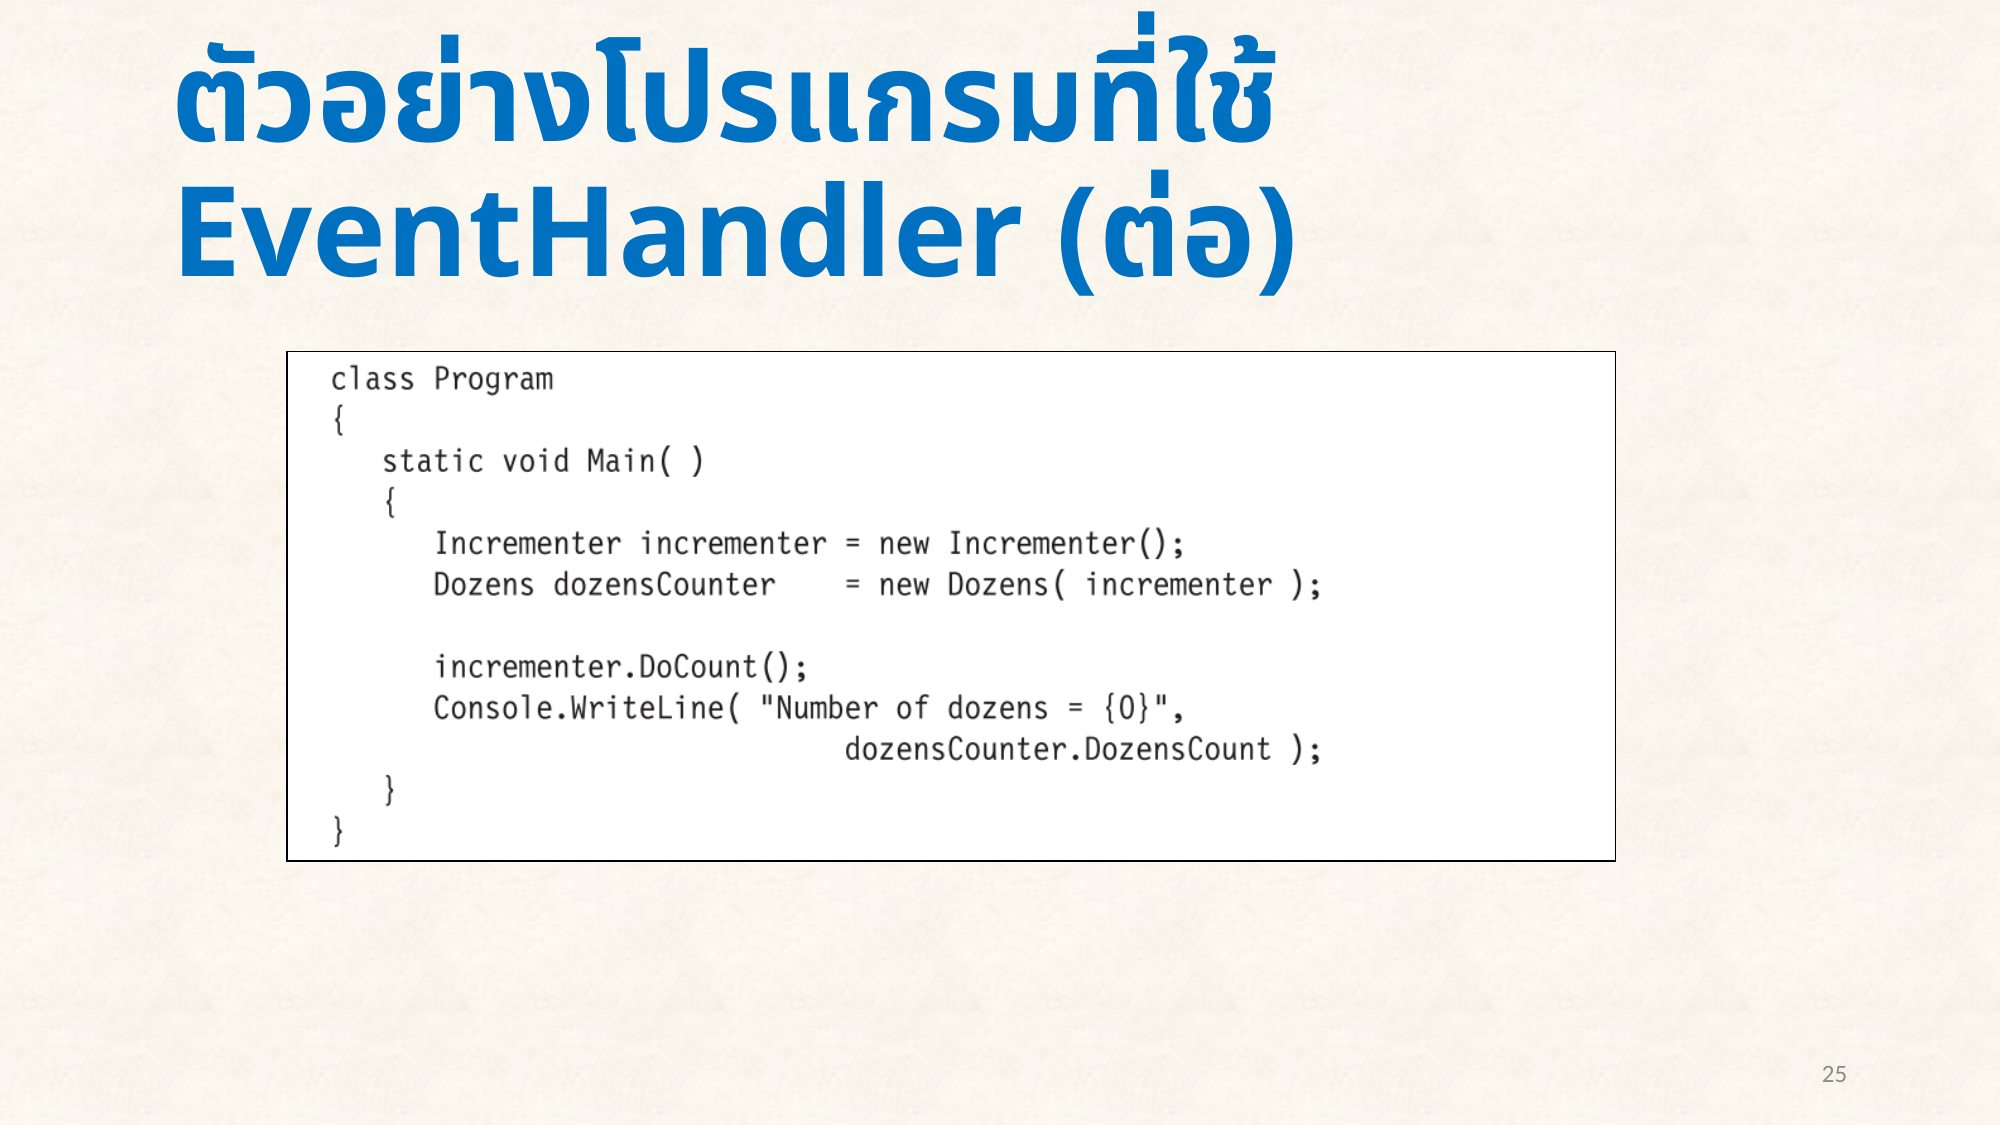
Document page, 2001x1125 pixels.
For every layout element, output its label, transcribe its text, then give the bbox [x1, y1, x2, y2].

slide_number 25 [1412, 1042, 1863, 1103]
title ตัวอย่างโปรแกรมที่ใช้ EventHandler (ต่อ) [137, 59, 1863, 278]
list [287, 352, 1615, 861]
